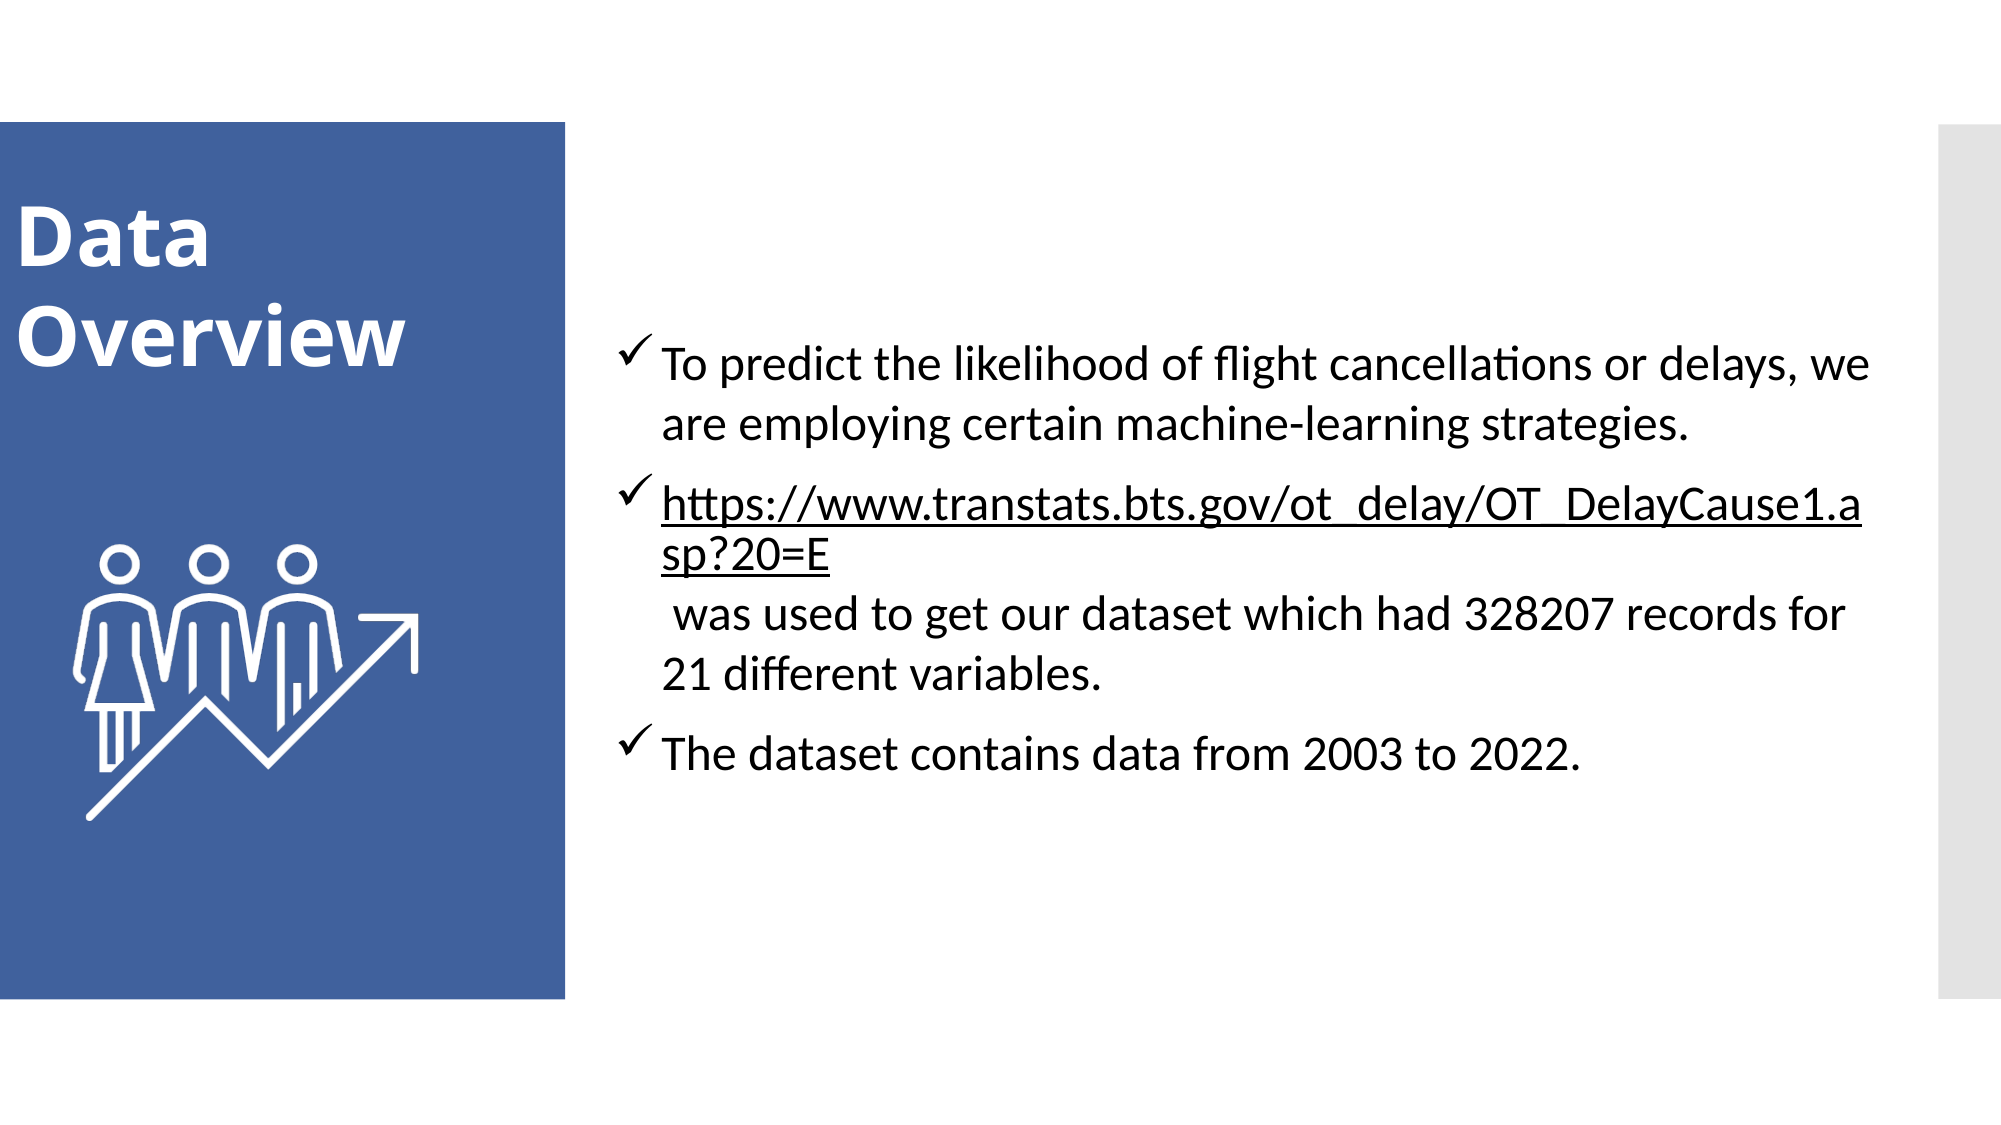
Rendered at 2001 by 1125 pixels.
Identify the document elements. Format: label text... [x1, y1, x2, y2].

text_box [0, 391, 566, 1000]
picture [53, 483, 444, 874]
text_box [0, 121, 566, 176]
text_box To predict the likelihood of flight cancellations or delays, we are employing certain machine-learning strategies. https://www.transtats.bts.gov/ot_delay/OT_DelayCause1.asp?20=E was used to get our dataset which had 328207 records for 21 different variables. The dataset contains data from 2003 to 2022. [599, 140, 1896, 1000]
text_box Data Overview [0, 176, 581, 391]
